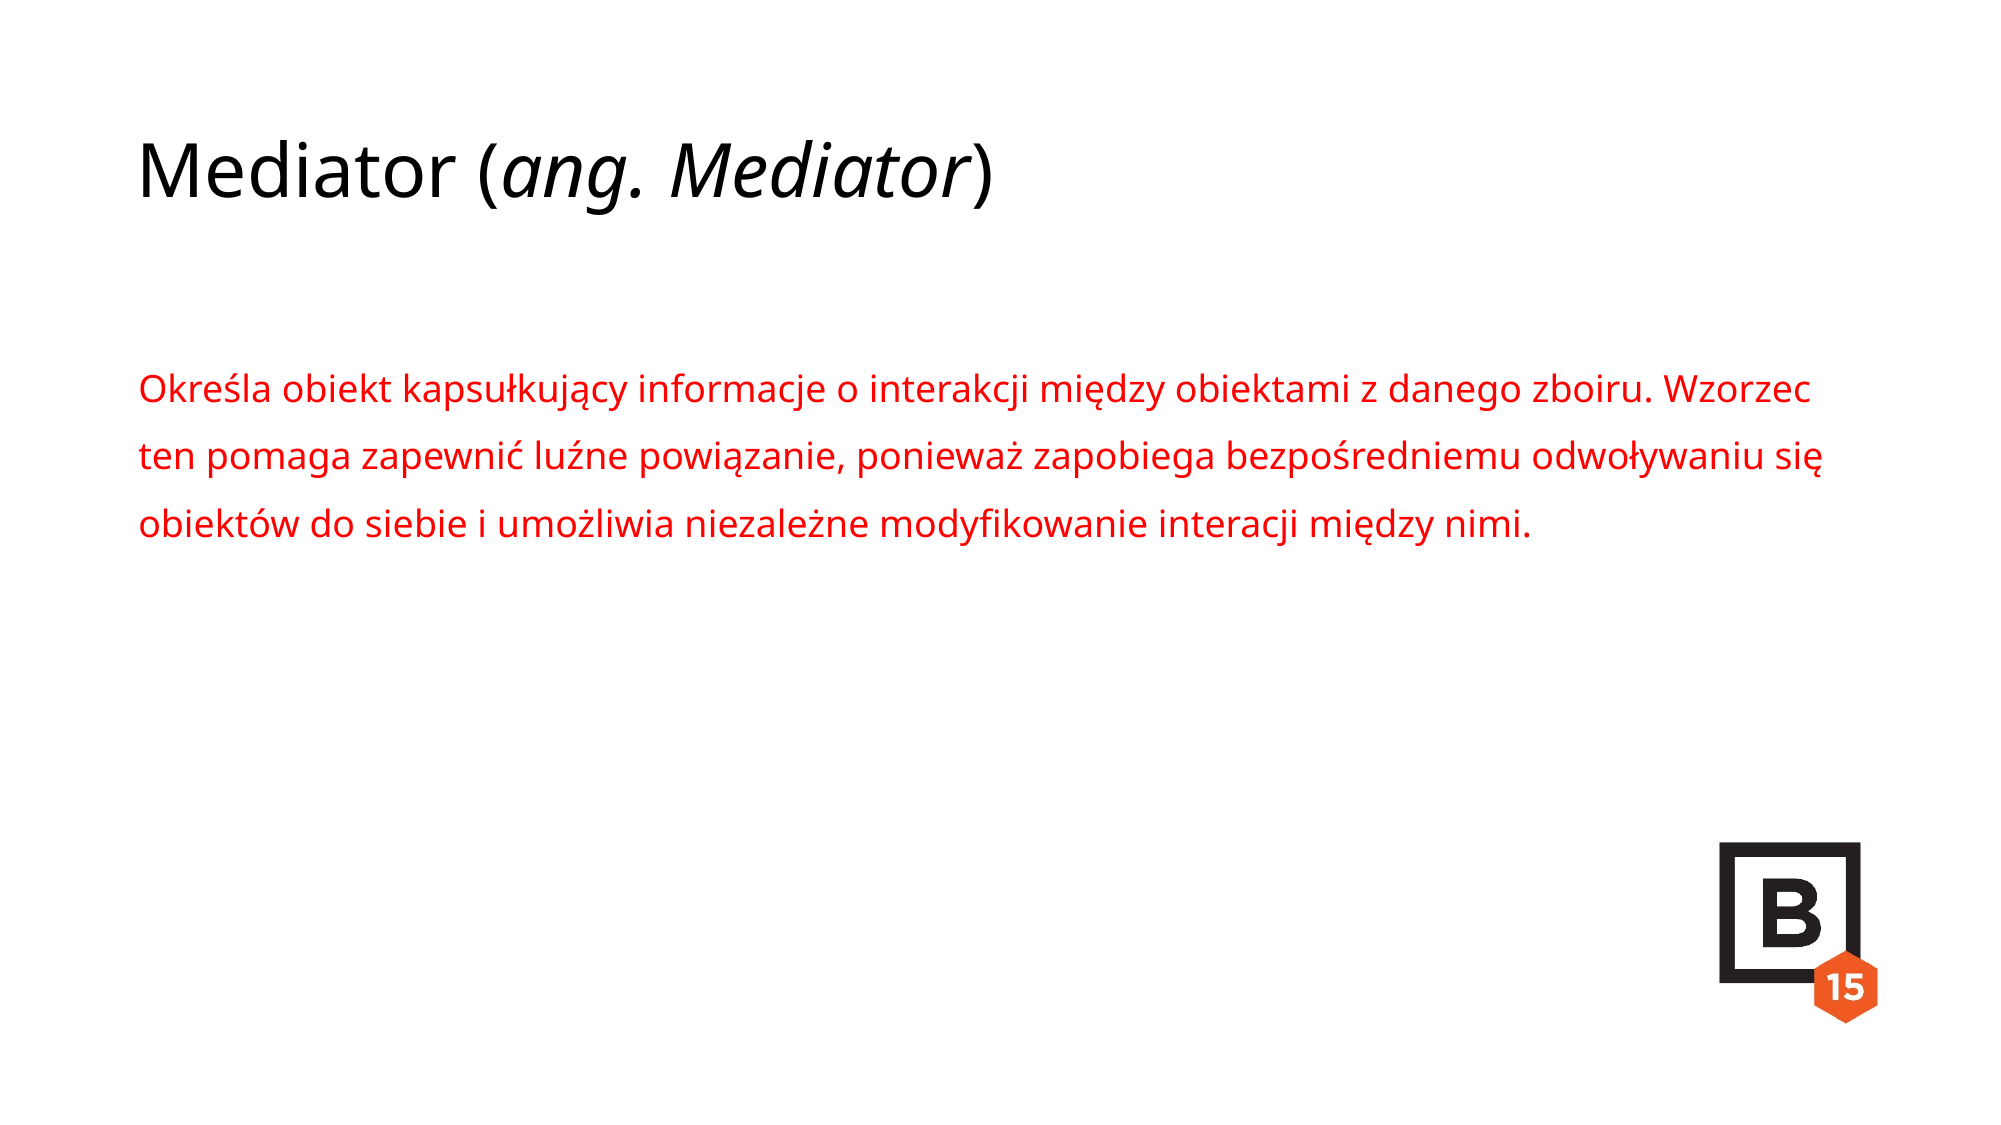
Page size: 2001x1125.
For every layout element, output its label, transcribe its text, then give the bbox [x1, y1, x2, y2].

picture [1717, 841, 1879, 1025]
list Określa obiekt kapsułkujący informacje o interakcji między obiektami z danego zboiru. Wzorzec ten pomaga zapewnić luźne powiązanie, ponieważ zapobiega bezpośredniemu odwoływaniu się obiektów do siebie i umożliwia niezależne modyfikowanie interacji między nimi. [123, 268, 1883, 814]
list Mediator (ang. Mediator) [122, 124, 1881, 221]
